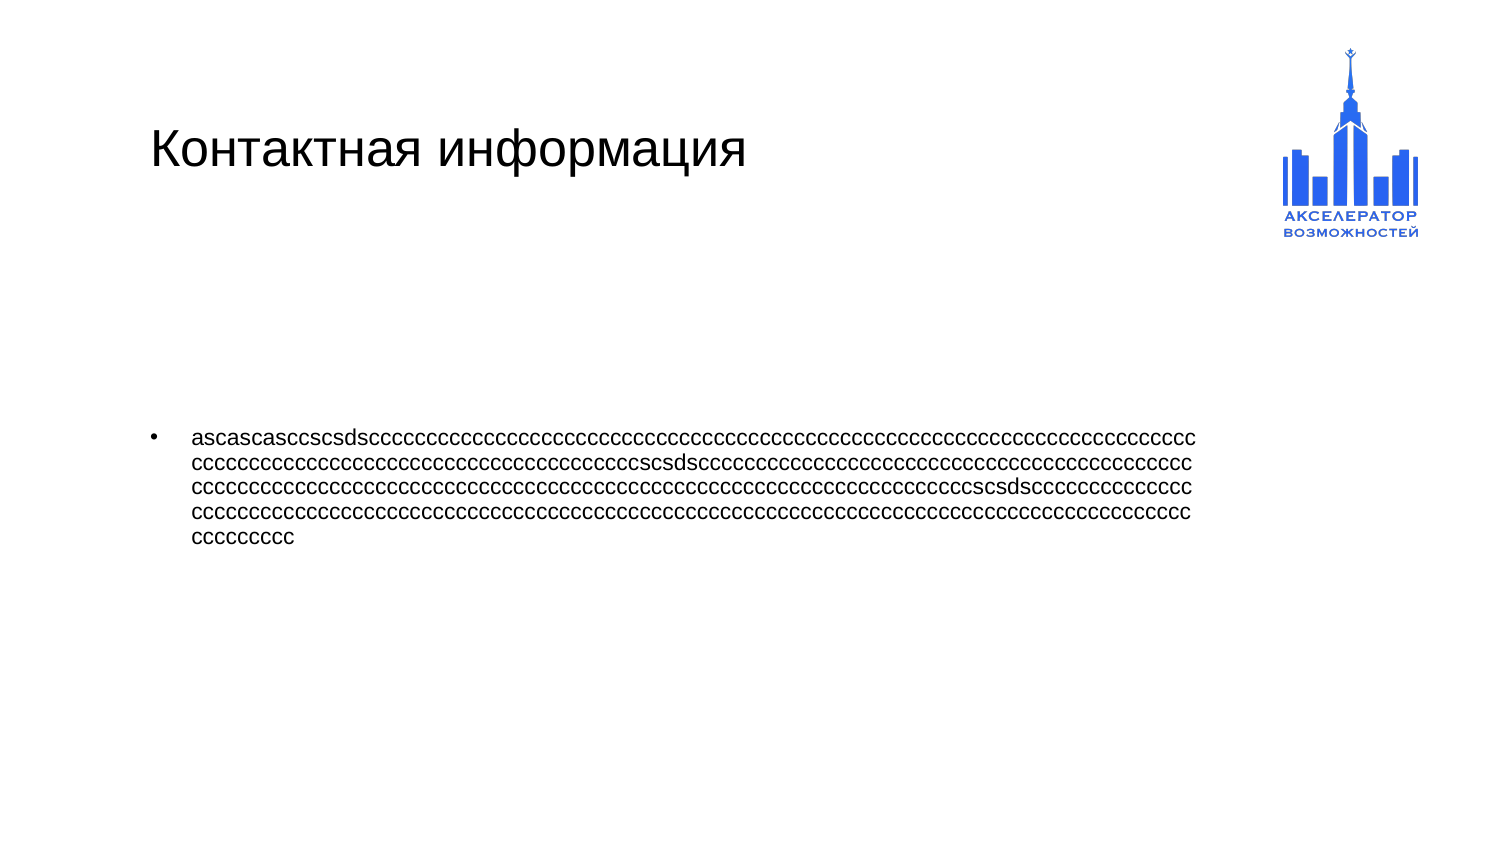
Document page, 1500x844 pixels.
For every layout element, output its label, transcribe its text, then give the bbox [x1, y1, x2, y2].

picture [1283, 48, 1418, 237]
subtitle ascascasccscsdscccccccccccccccccccccccccccccccccccccccccccccccccccccccccccccccccccccccccccccccccccccccccccccccccccccccccccccccscsdscccccccccccccccccccccccccccccccccccccccccccccccccccccccccccccccccccccccccccccccccccccccccccccccccccccccccccccccscsdscccccccccccccccccccccccccccccccccccccccccccccccccccccccccccccccccccccccccccccccccccccccccccccccccccccccccccccc [150, 187, 1200, 788]
title Контактная информация [150, 75, 900, 187]
